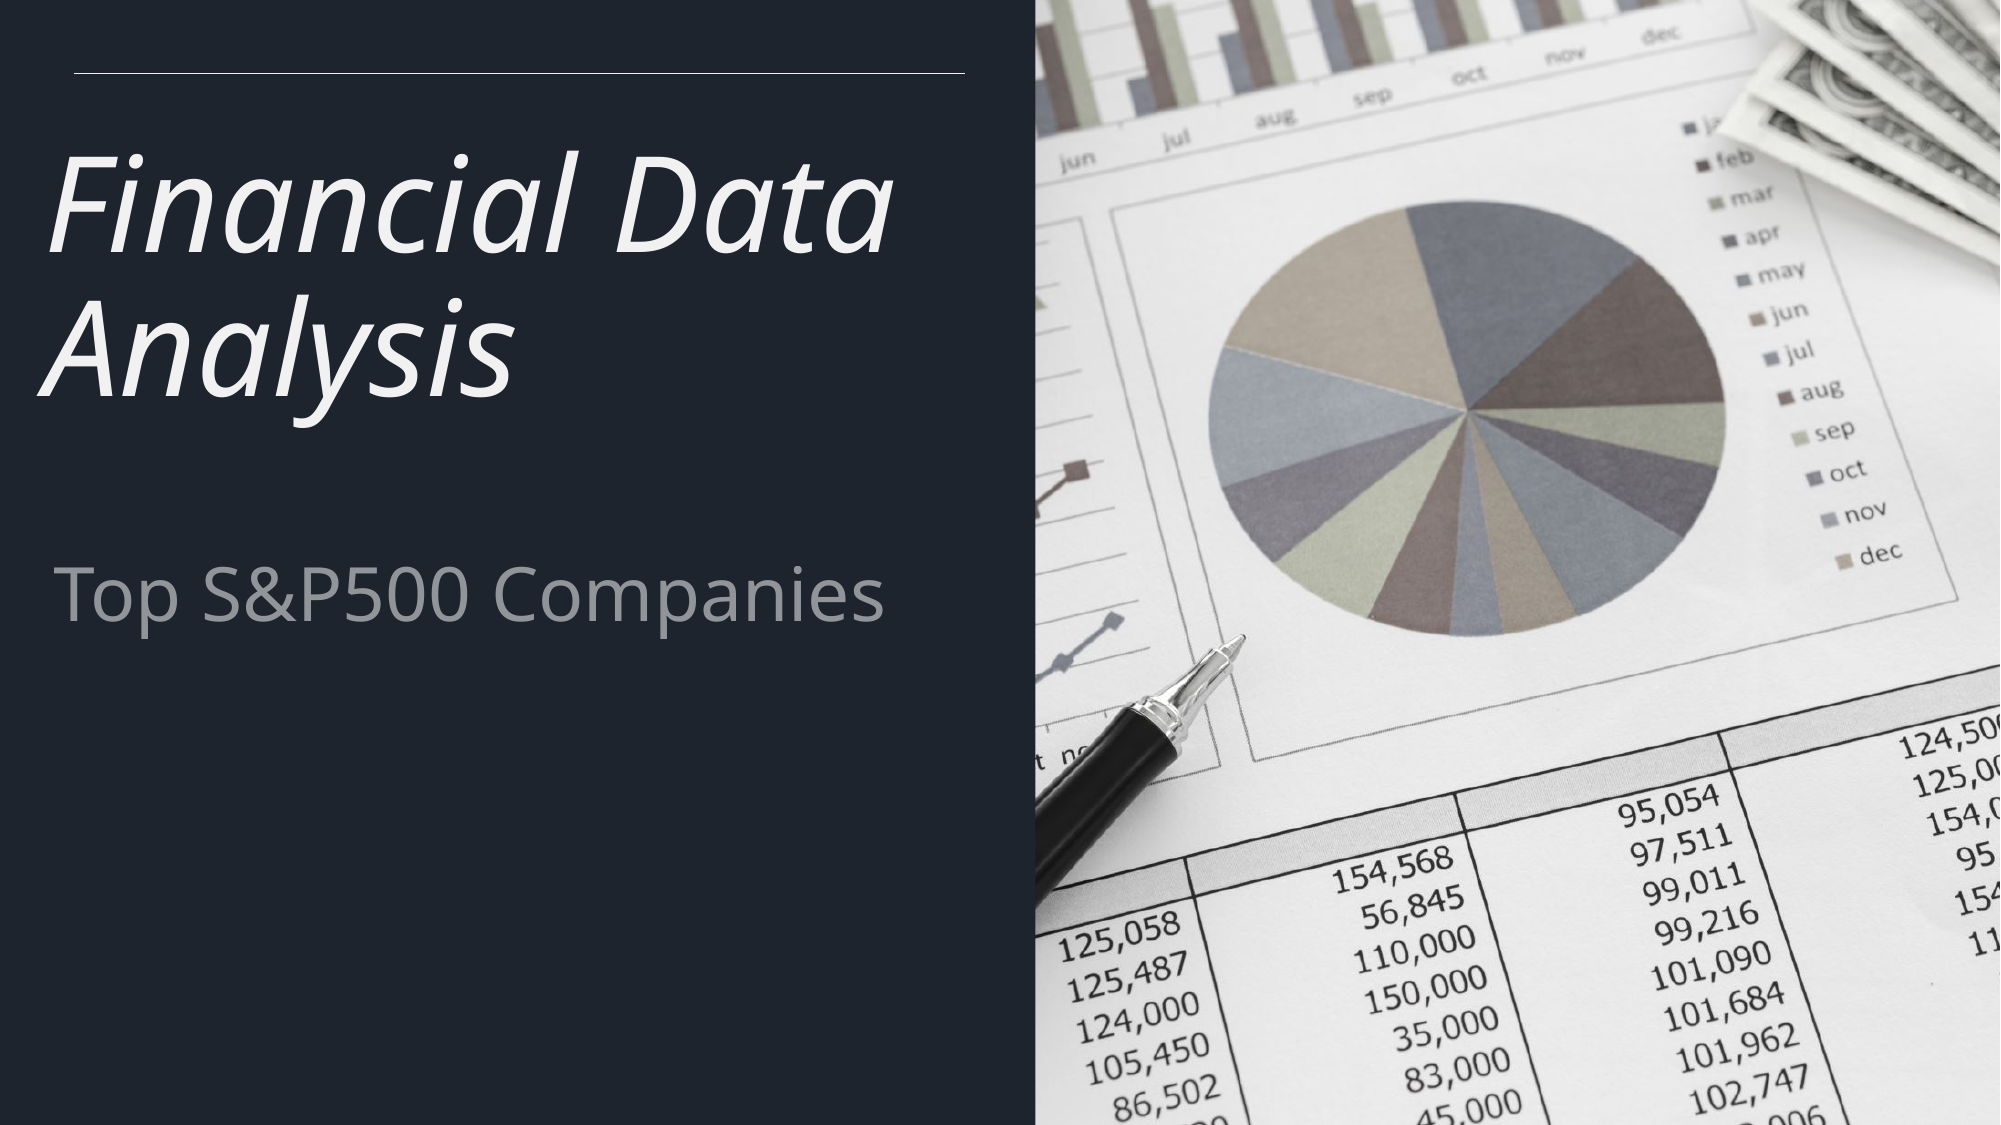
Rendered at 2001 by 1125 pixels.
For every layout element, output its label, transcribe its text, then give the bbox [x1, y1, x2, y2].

picture [1035, 0, 2000, 1125]
subtitle Top S&P500 Companies [53, 528, 1000, 671]
title Financial Data Analysis [44, 102, 991, 426]
text_box [0, 0, 1035, 1125]
